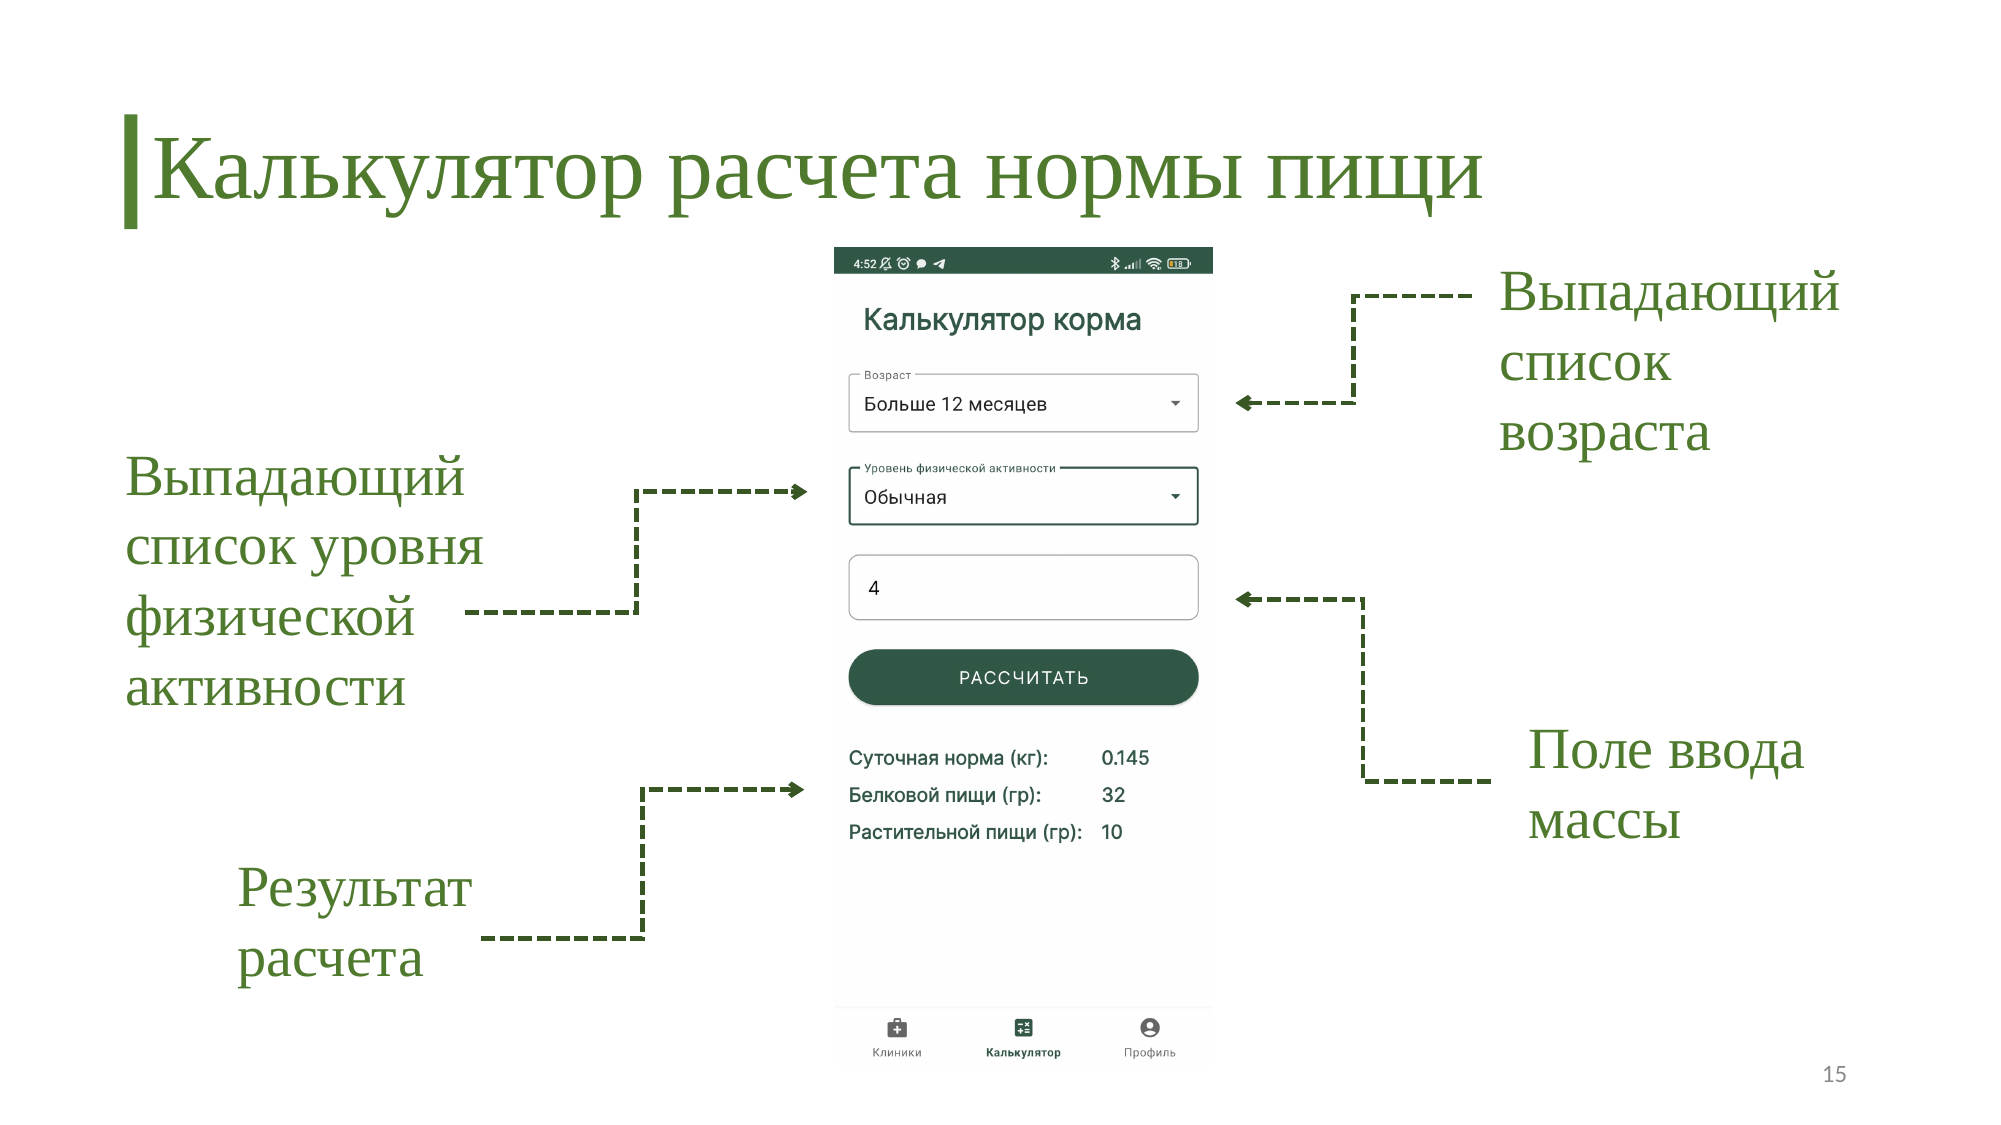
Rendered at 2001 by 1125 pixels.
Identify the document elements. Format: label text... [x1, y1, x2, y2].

slide_number 15 [1412, 1042, 1863, 1103]
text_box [1235, 599, 1491, 782]
picture [834, 247, 1213, 1066]
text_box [481, 789, 805, 939]
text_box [1235, 295, 1472, 404]
text_box Результат расчета [222, 840, 621, 996]
text_box Выпадающий список уровня физической активности [110, 429, 561, 724]
text_box [123, 113, 139, 230]
title Калькулятор расчета нормы пищи [137, 59, 1907, 278]
text_box Поле ввода массы [1513, 702, 1913, 858]
text_box Выпадающий список возраста [1484, 245, 1884, 470]
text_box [465, 491, 808, 613]
